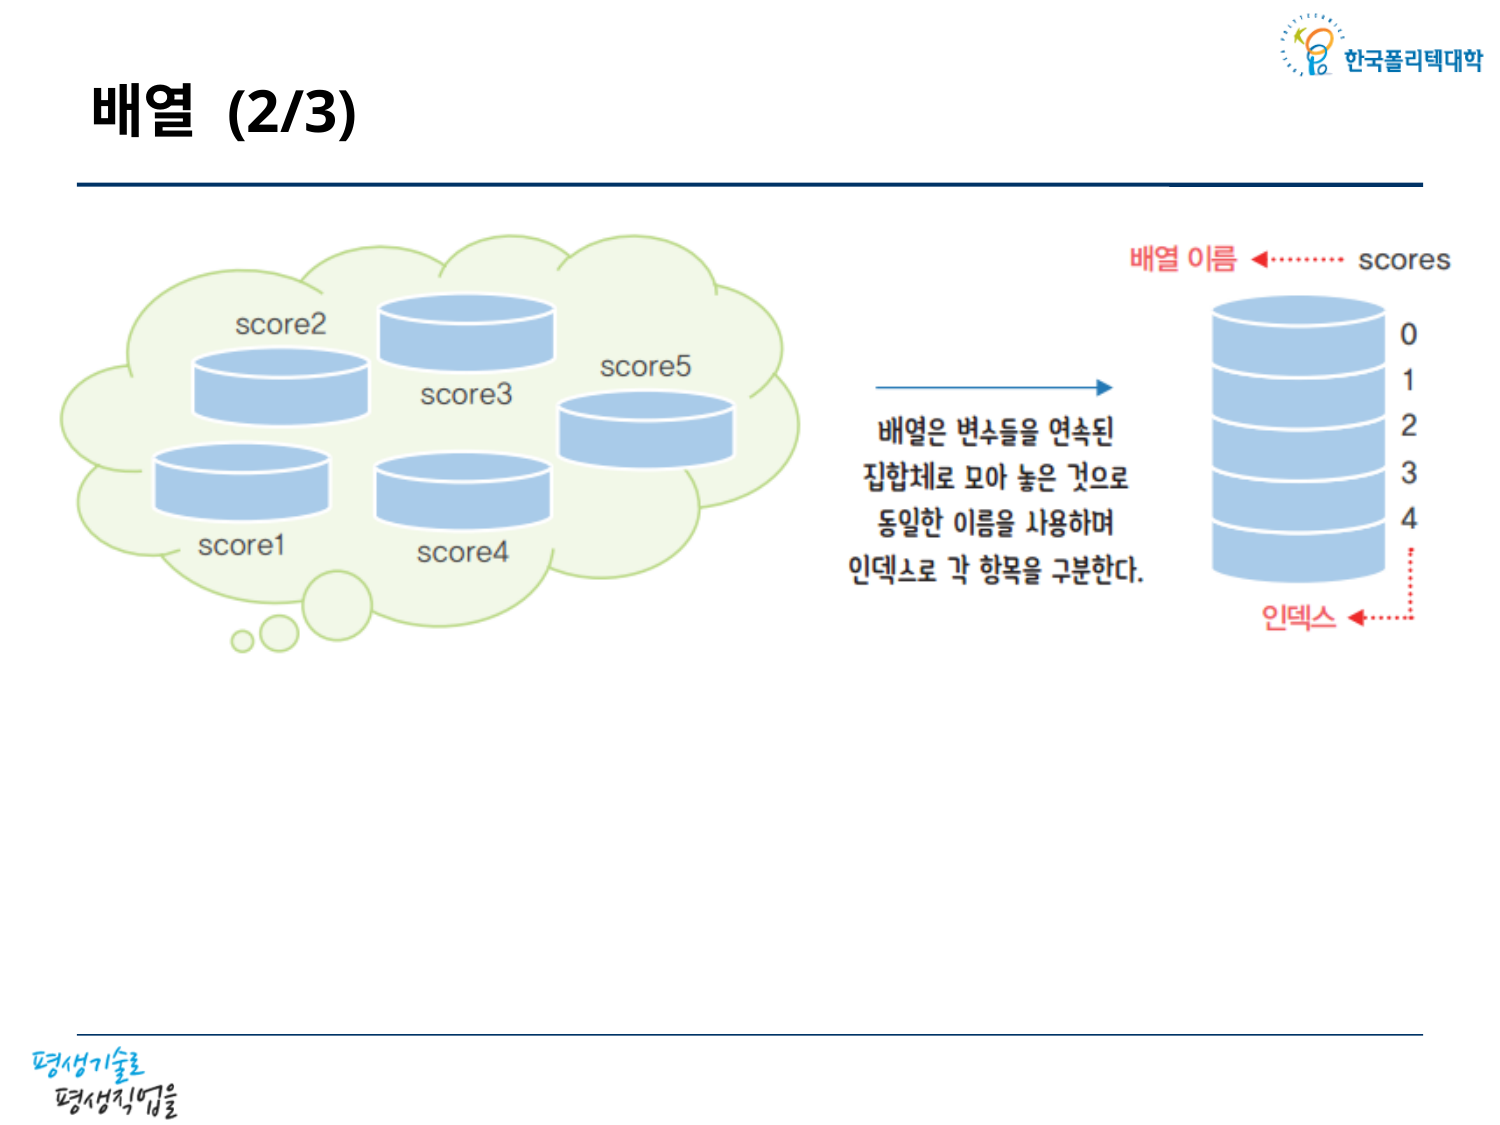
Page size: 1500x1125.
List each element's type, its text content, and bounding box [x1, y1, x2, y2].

picture [52, 231, 1459, 658]
picture [1275, 6, 1489, 84]
picture [17, 1039, 226, 1122]
title 배열 (2/3) [74, 44, 1426, 173]
